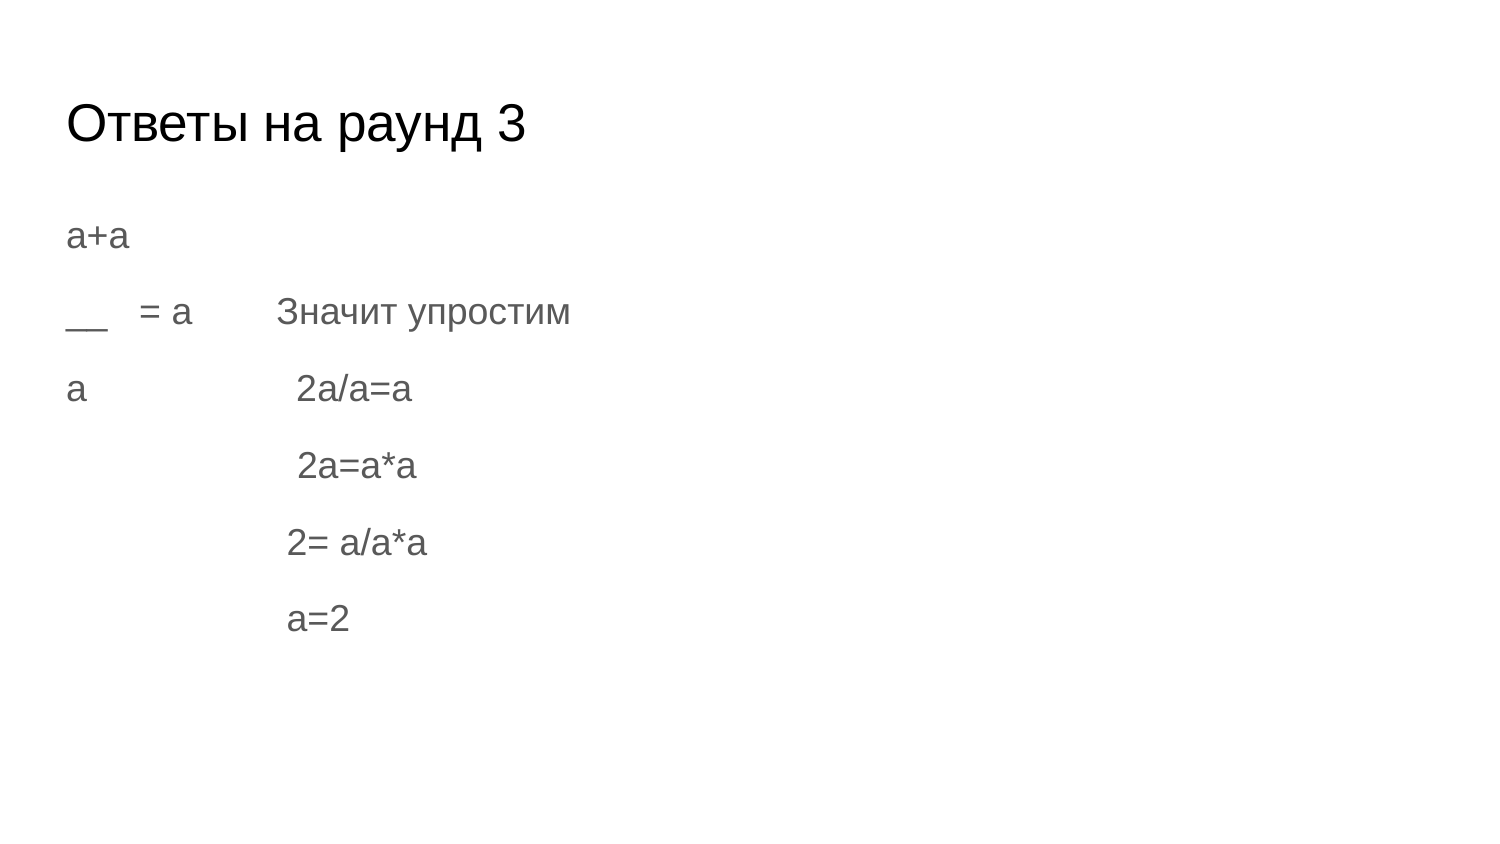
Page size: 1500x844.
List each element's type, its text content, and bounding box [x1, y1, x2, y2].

list a+a __ = a Значит упростим a 2a/a=a 2a=a*a 2= a/a*a a=2 [51, 189, 1449, 750]
title Ответы на раунд 3 [51, 72, 1449, 167]
